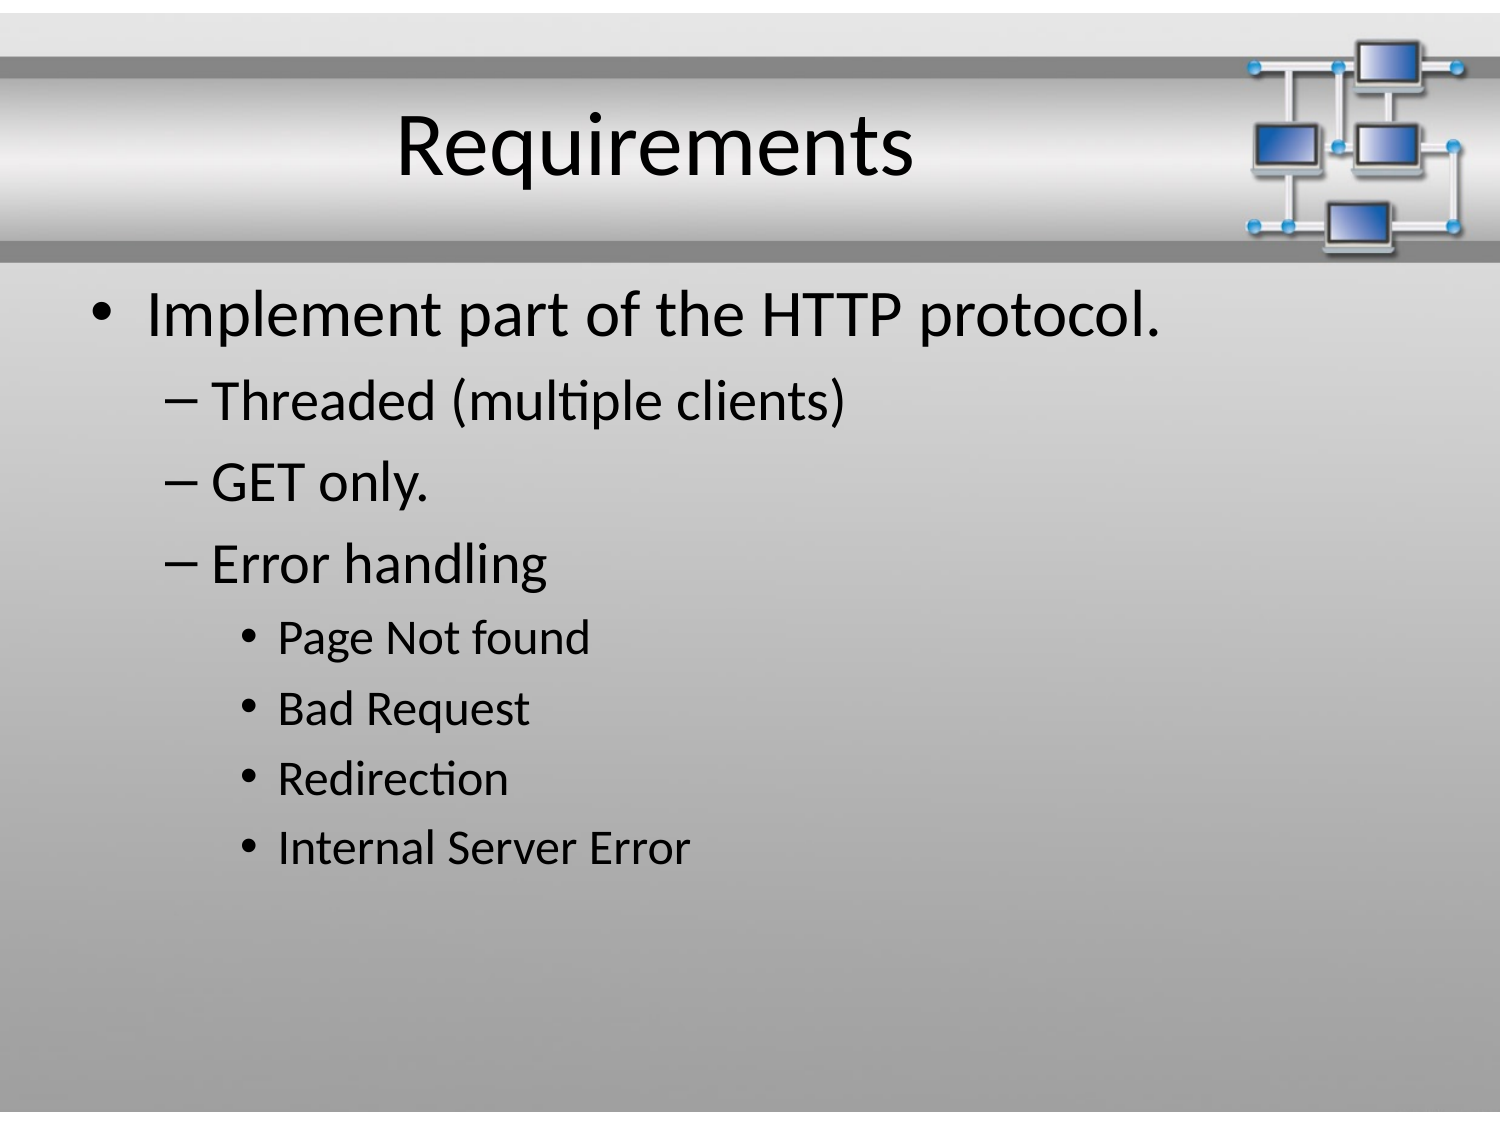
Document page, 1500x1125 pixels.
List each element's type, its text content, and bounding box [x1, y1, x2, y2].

list Implement part of the HTTP protocol. Threaded (multiple clients) GET only. Error handling Page Not found Bad Request Redirection Internal Server Error [75, 262, 1425, 1005]
picture [0, 13, 1500, 1112]
title Requirements [75, 45, 1238, 233]
